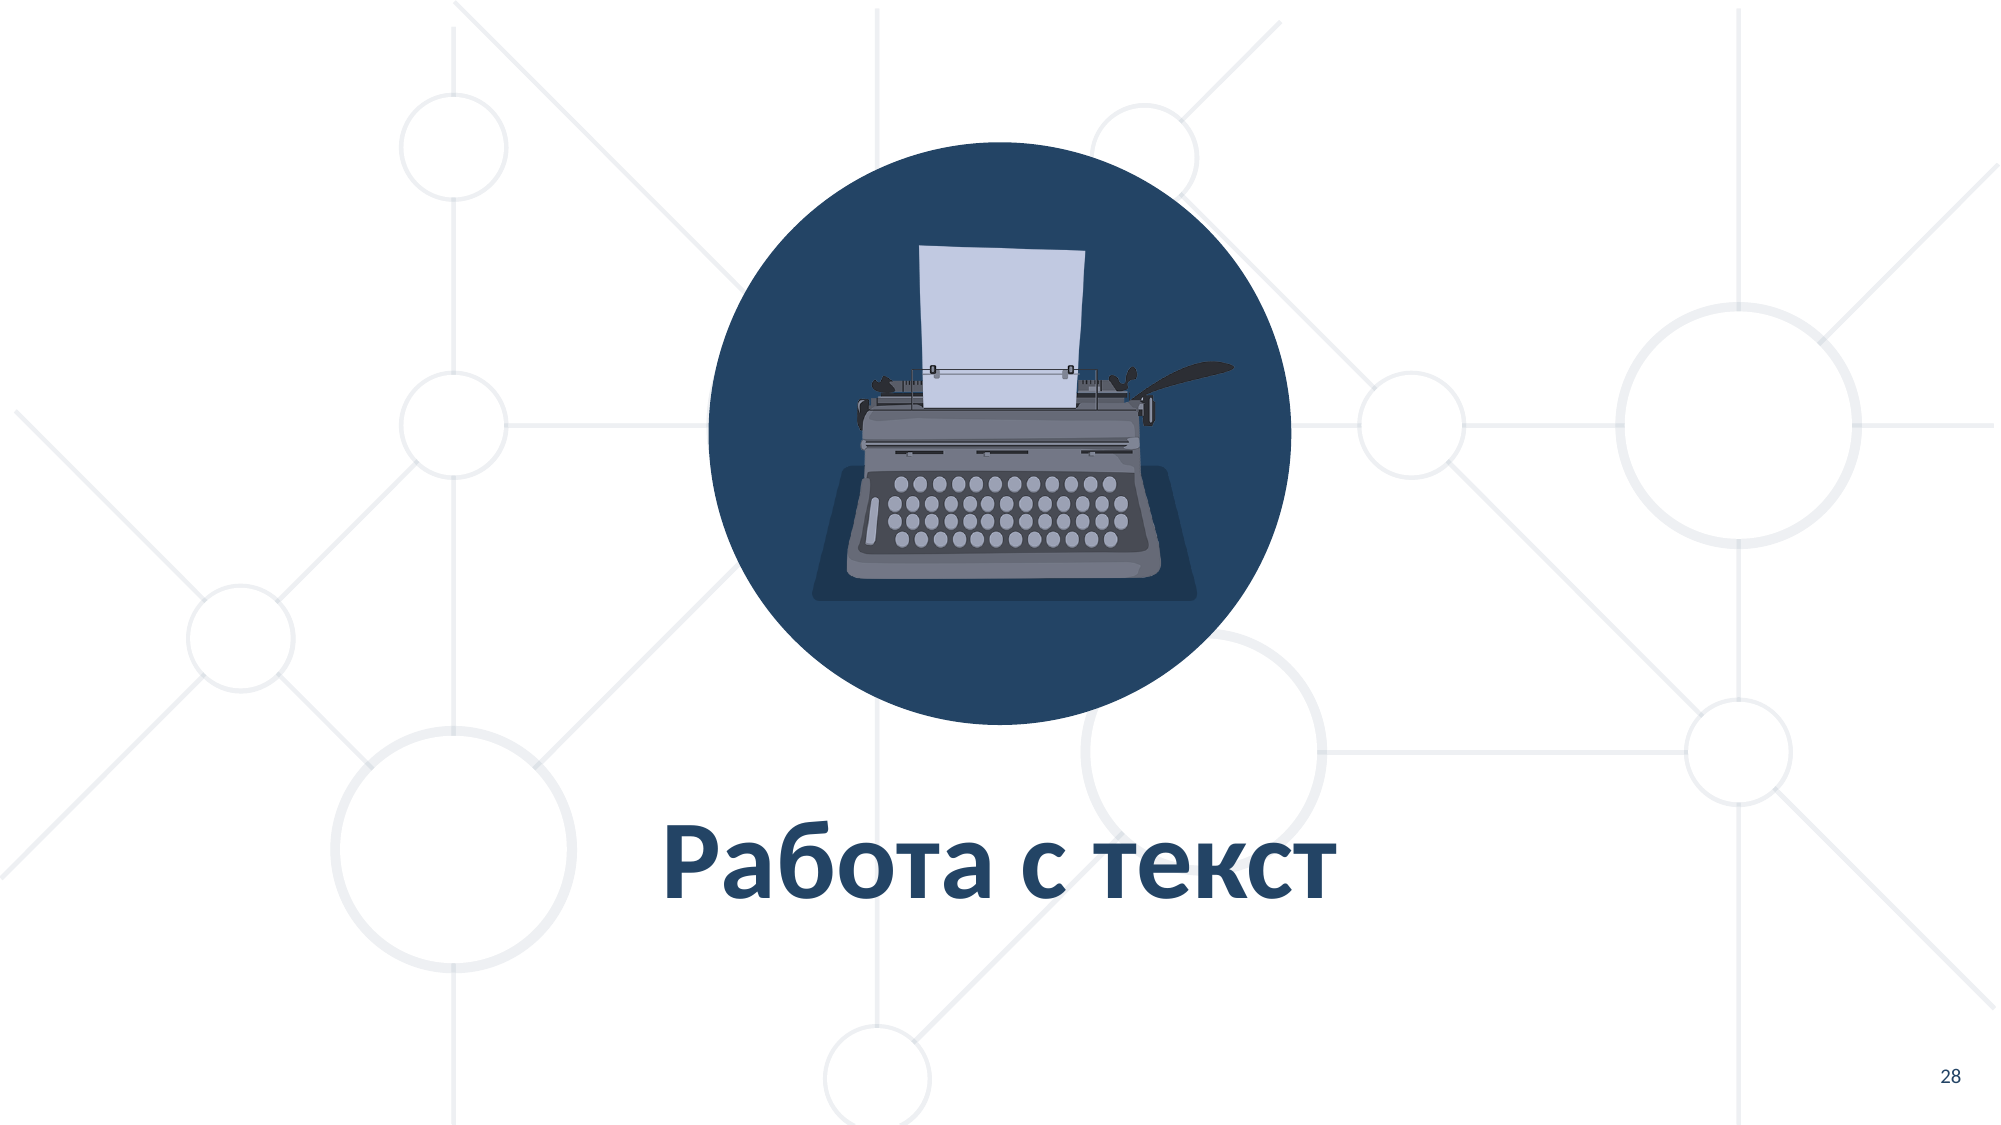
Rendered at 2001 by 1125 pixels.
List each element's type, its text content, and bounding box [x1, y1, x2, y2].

list Работа с текст [101, 787, 1899, 914]
slide_number 28 [1896, 1049, 1968, 1101]
picture [799, 237, 1238, 609]
